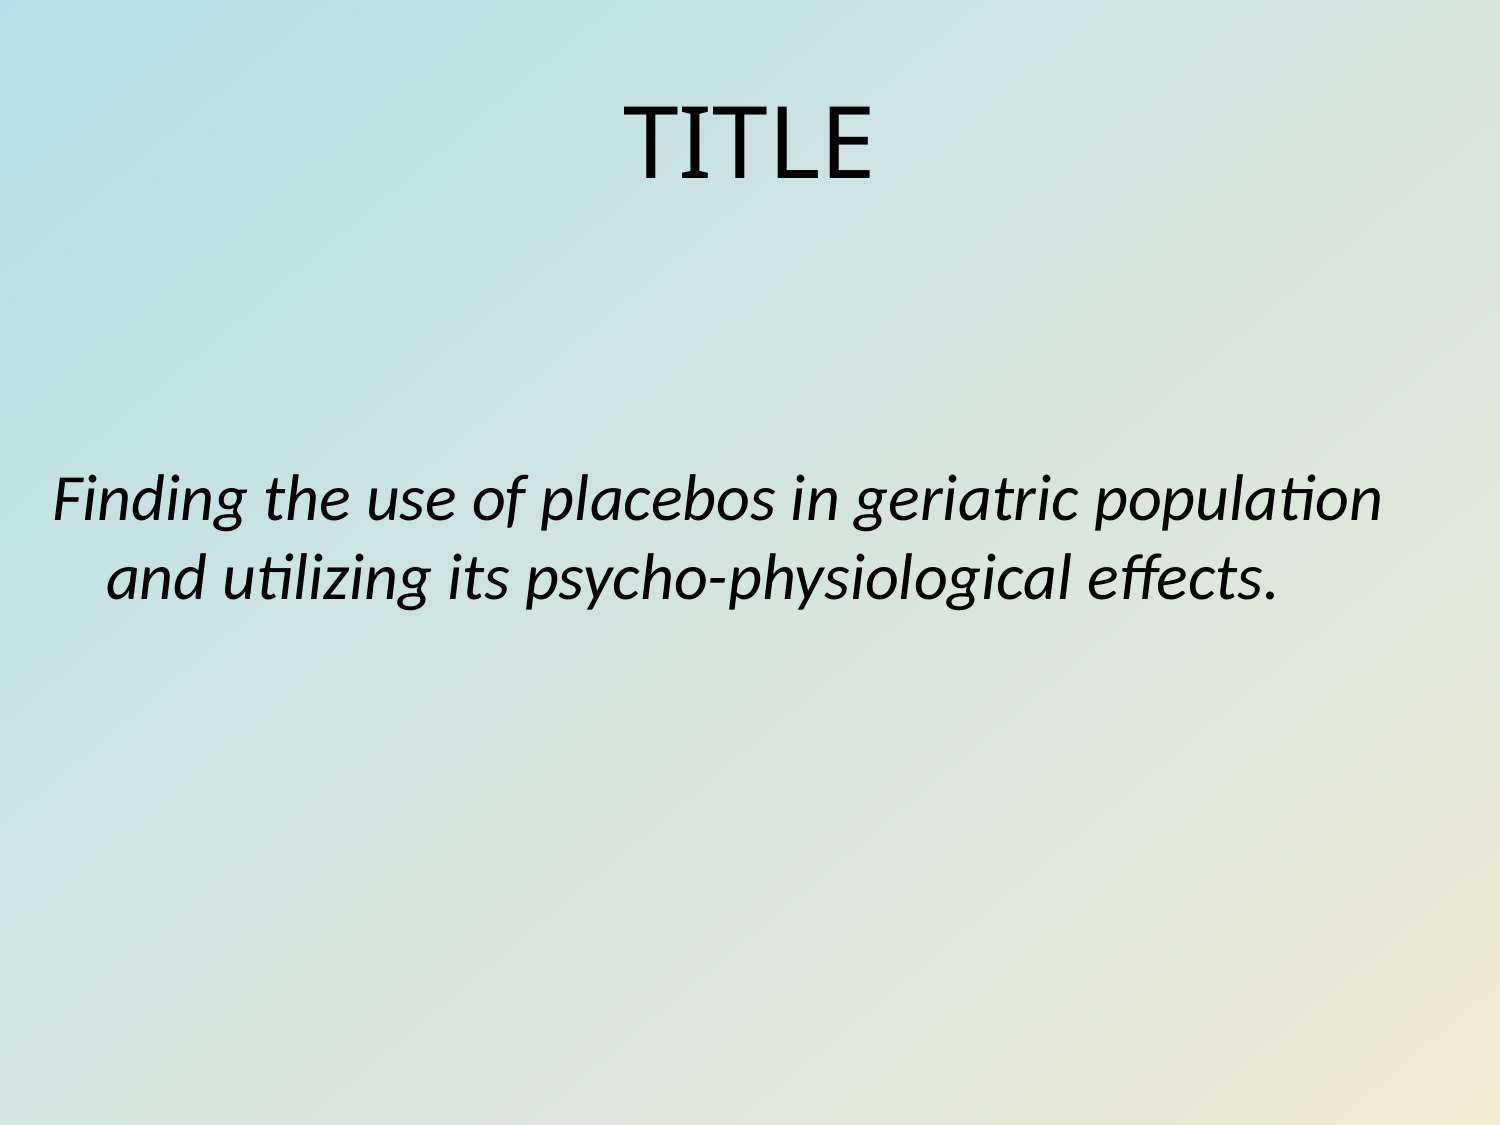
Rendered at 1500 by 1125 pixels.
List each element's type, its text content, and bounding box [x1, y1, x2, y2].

list Finding the use of placebos in geriatric population and utilizing its psycho-physiological effects. [37, 446, 1463, 672]
title TITLE [75, 45, 1425, 233]
